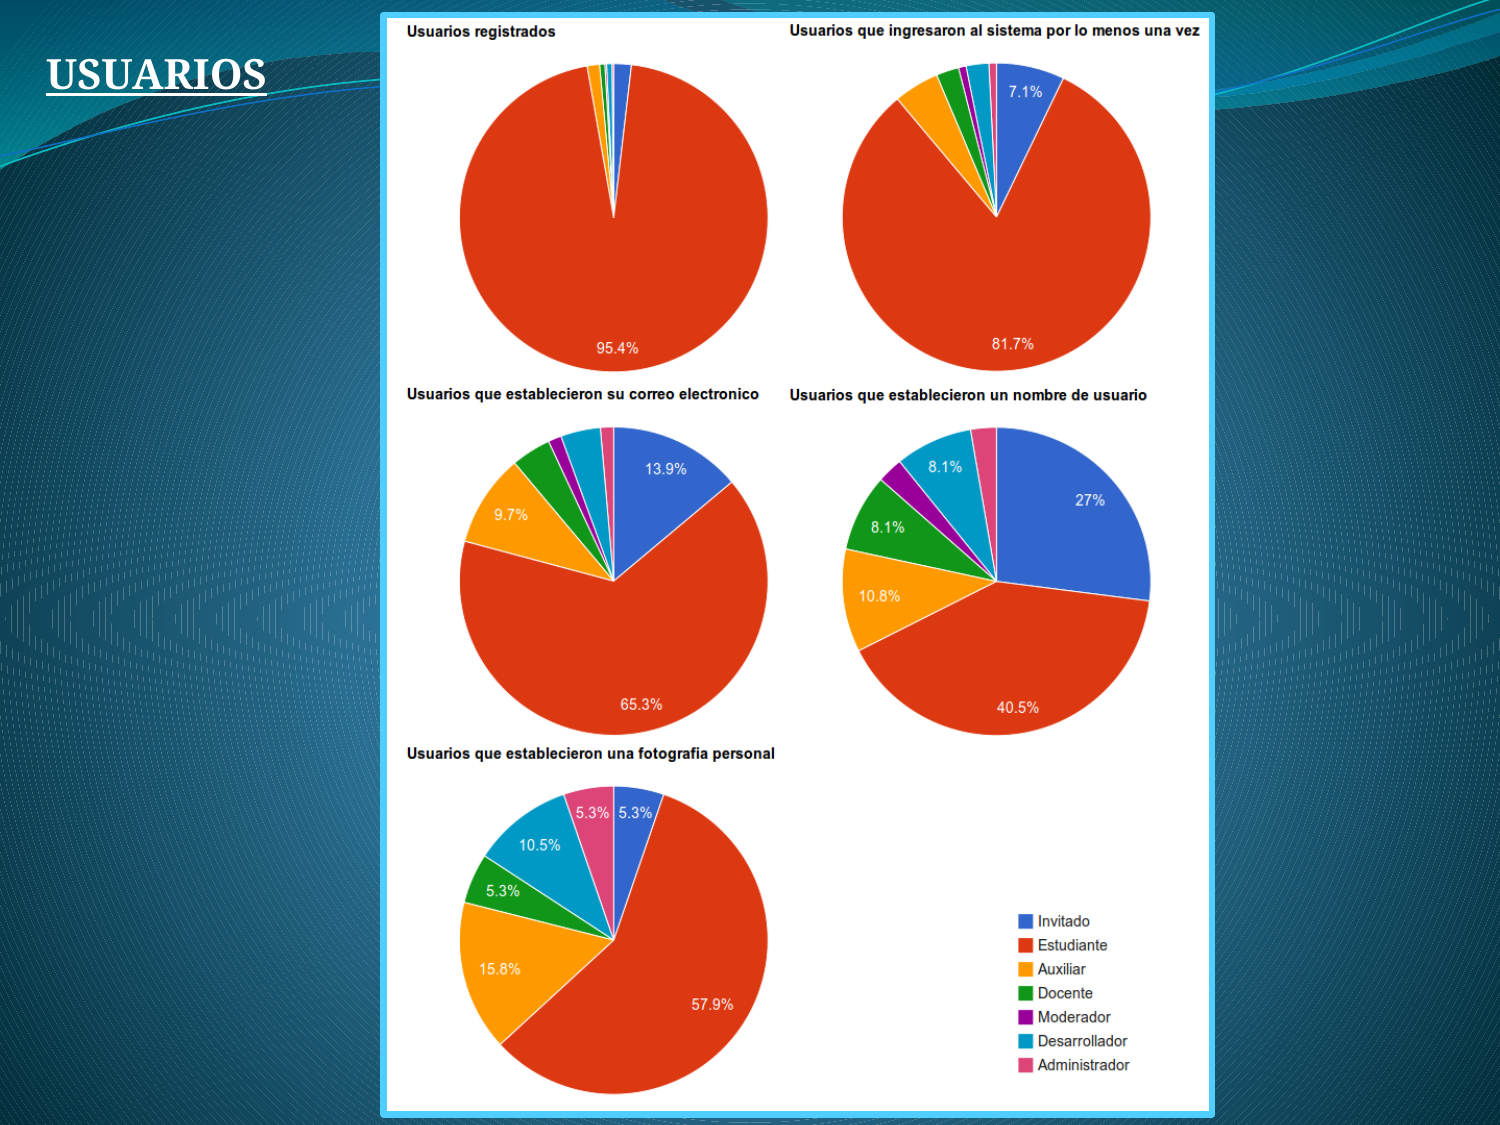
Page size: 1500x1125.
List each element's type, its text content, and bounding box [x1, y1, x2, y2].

text_box USUARIOS [31, 40, 340, 105]
picture [386, 17, 1210, 1112]
